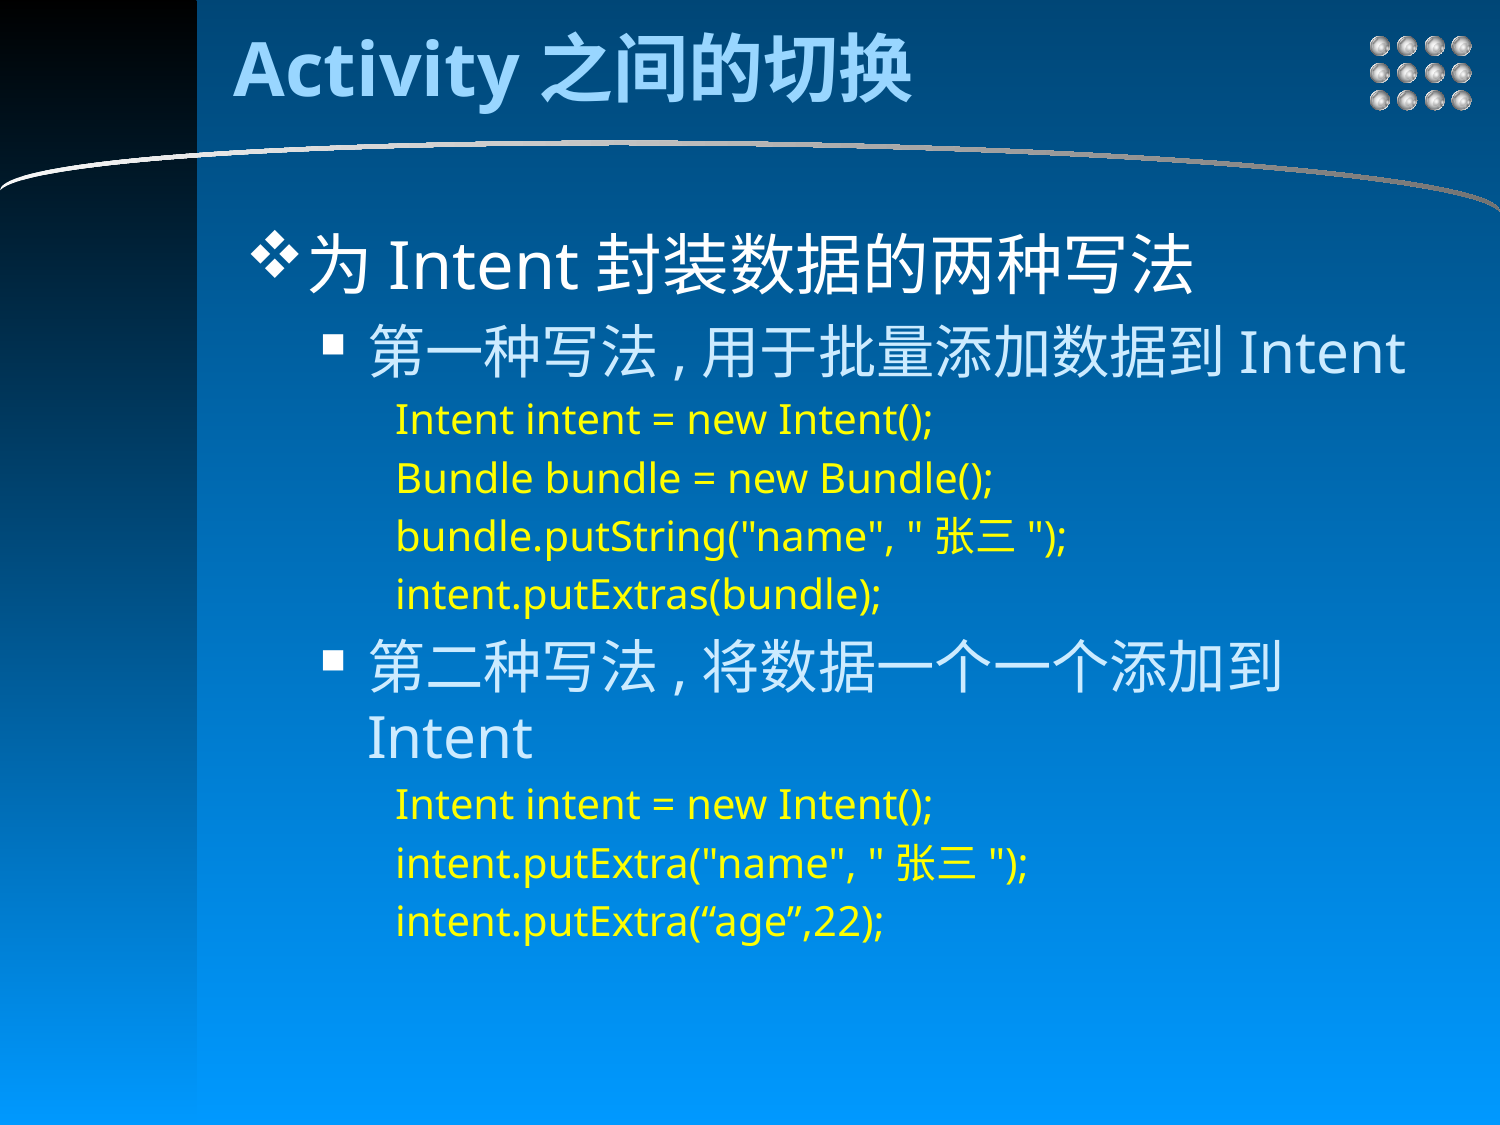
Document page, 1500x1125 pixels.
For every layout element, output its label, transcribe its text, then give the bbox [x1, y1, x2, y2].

list 为Intent封装数据的两种写法 第一种写法,用于批量添加数据到Intent Intent intent = new Intent(); Bundle bundle = new Bundle(); bundle.putString("name", "张三"); intent.putExtras(bundle); 第二种写法,将数据一个一个添加到Intent Intent intent = new Intent(); intent.putExtra("name", "张三"); intent.putExtra(“age”,22); [230, 215, 1471, 1029]
title Activity之间的切换 [218, 16, 1356, 117]
